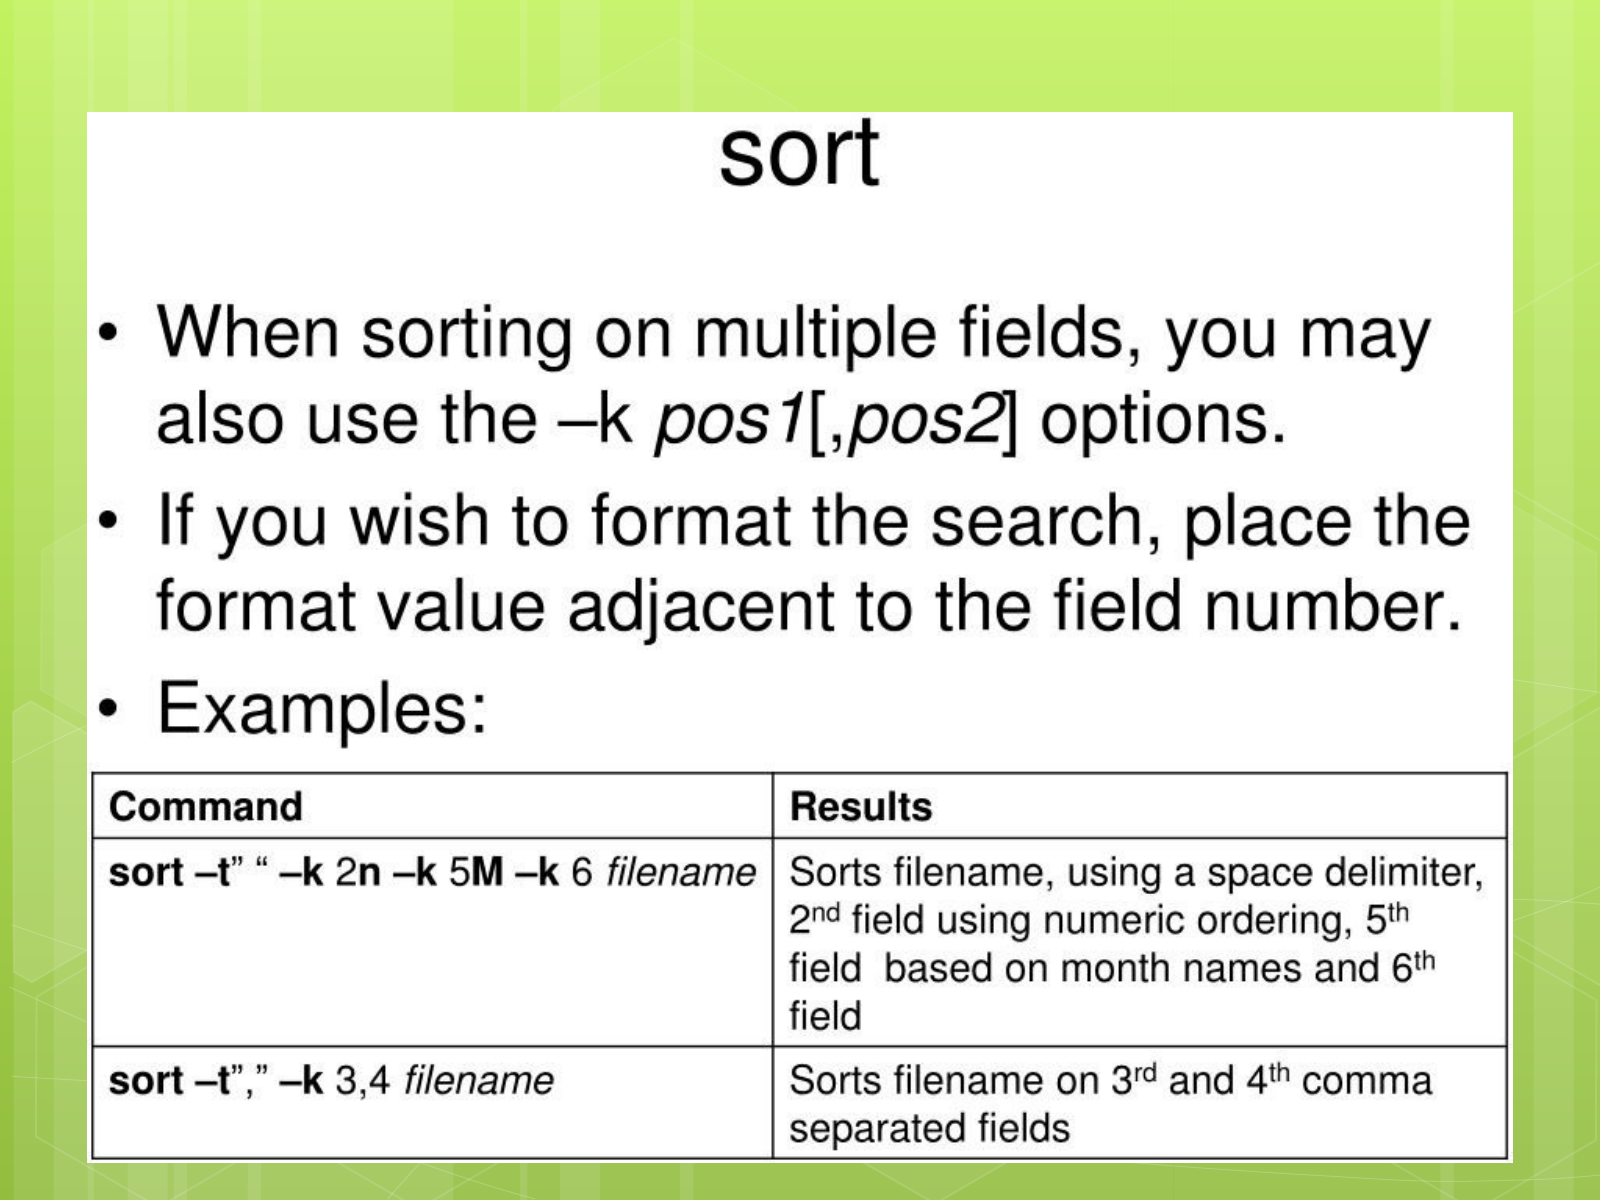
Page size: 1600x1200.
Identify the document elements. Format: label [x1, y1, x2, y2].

picture [87, 112, 1513, 1163]
